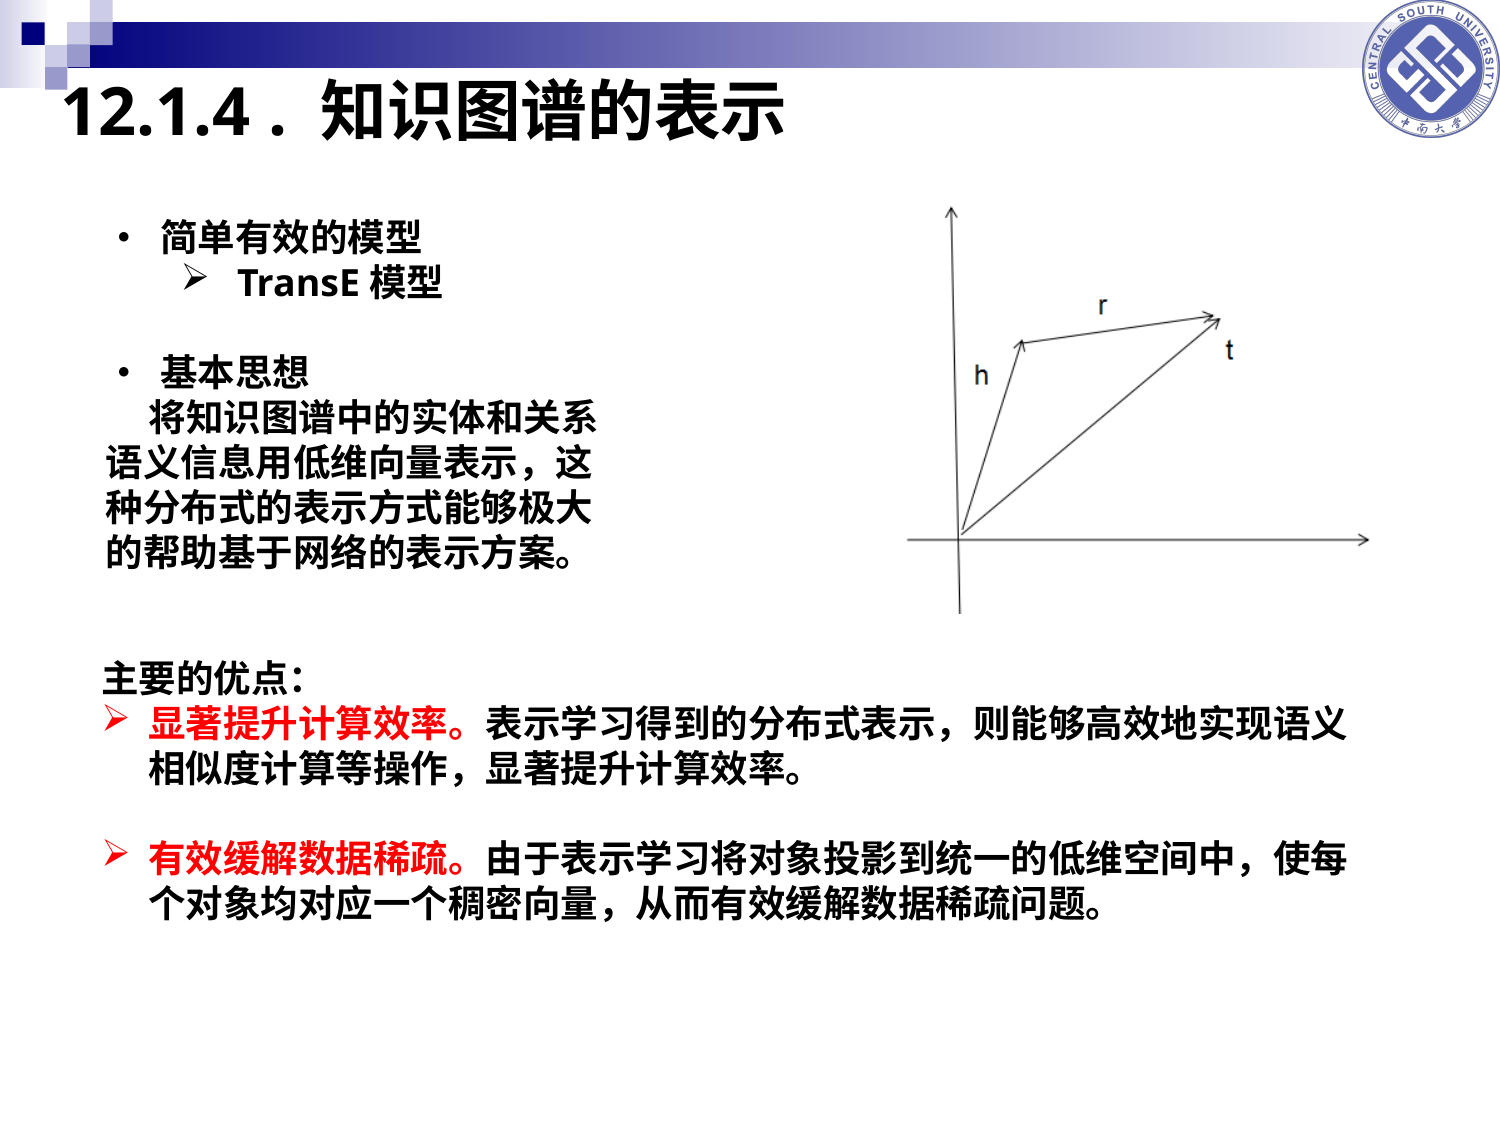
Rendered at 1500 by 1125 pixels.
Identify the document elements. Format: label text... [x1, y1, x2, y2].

text_box 12.1.4 . 知识图谱的表示 [0, 61, 1022, 157]
text_box • 简单有效的模型 TransE模型 • 基本思想 将知识图谱中的实体和关系语义信息用低维向量表示，这种分布式的表示方式能够极大的帮助基于网络的表示方案。 [90, 206, 634, 627]
picture [850, 188, 1376, 614]
picture [1362, 0, 1500, 138]
text_box 主要的优点： 显著提升计算效率。表示学习得到的分布式表示，则能够高效地实现语义相似度计算等操作，显著提升计算效率。 有效缓解数据稀疏。由于表示学习将对象投影到统一的低维空间中，使每个对象均对应一个稠密向量，从而有效缓解数据稀疏问题。 [86, 647, 1376, 933]
